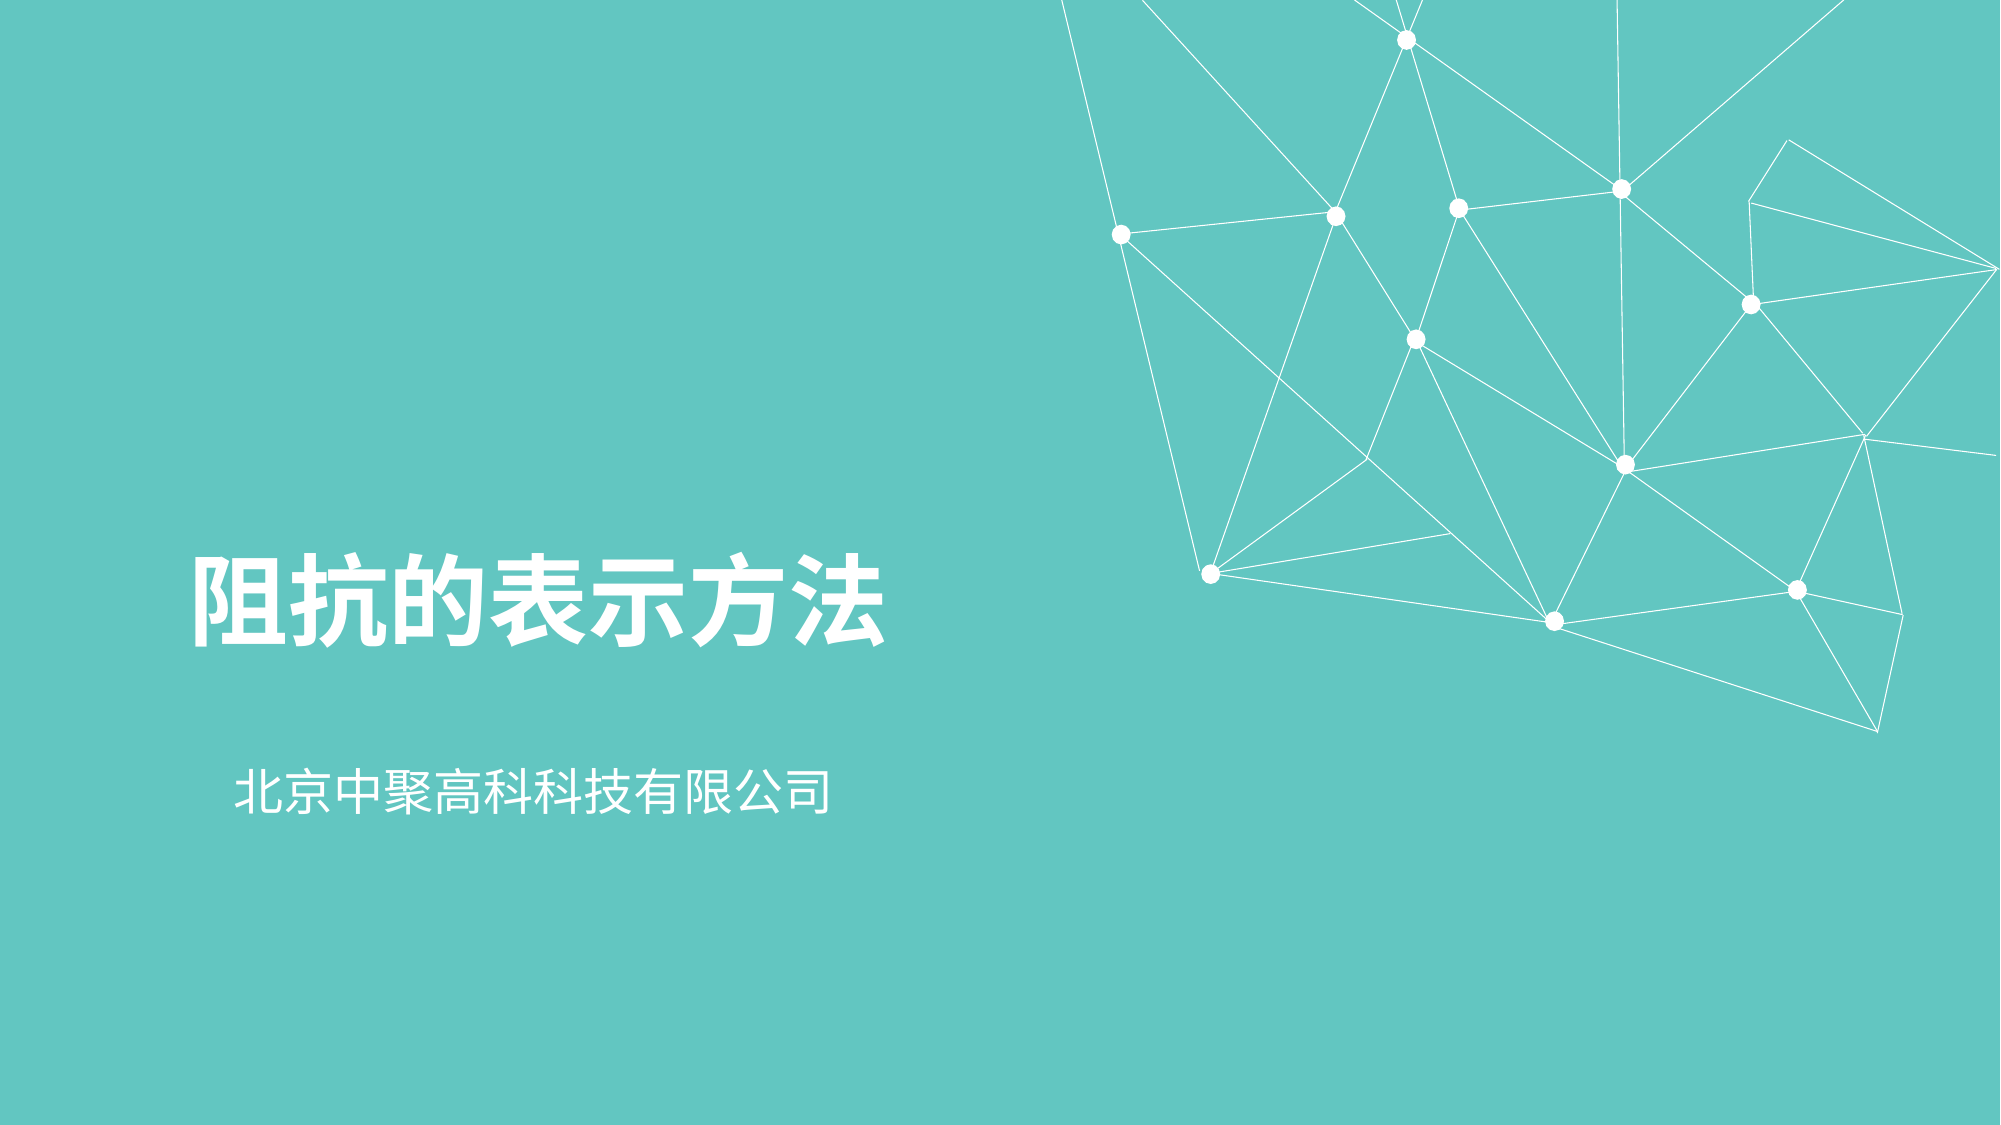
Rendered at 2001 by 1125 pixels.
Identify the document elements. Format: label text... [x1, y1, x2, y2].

title 阻抗的表示方法 [15, 250, 1062, 667]
subtitle 北京中聚高科科技有限公司 [15, 705, 1052, 846]
